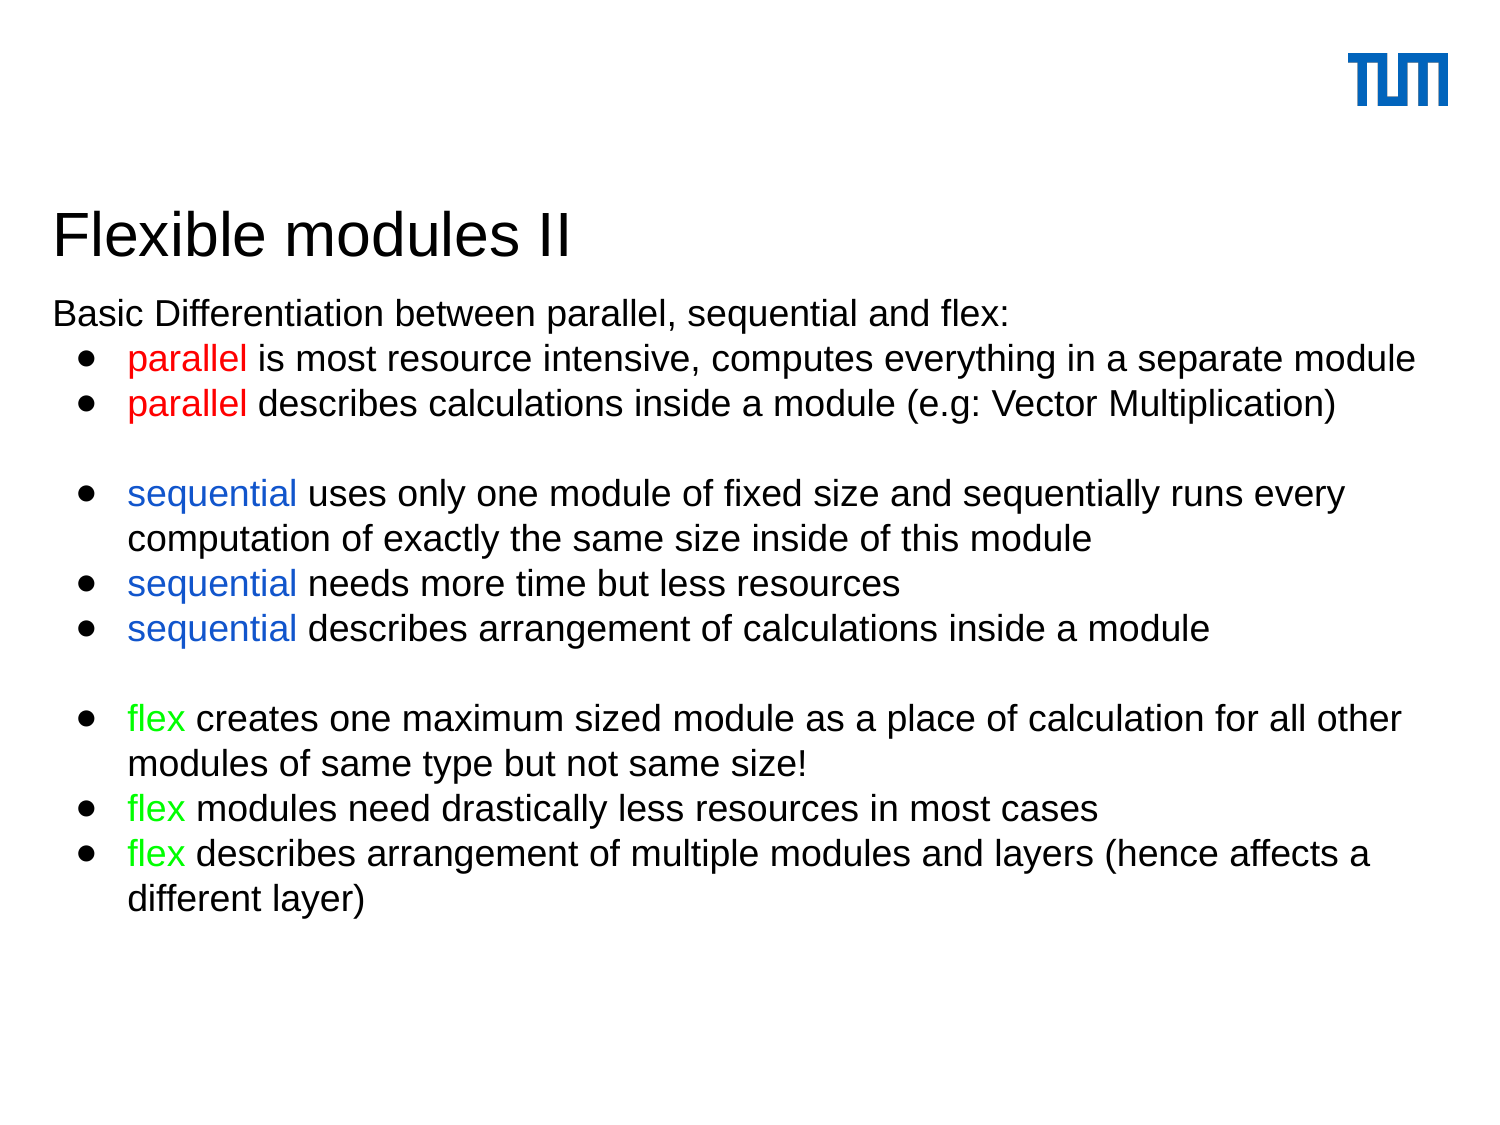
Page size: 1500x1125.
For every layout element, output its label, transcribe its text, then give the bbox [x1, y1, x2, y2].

list Basic Differentiation between parallel, sequential and flex: parallel is most resource intensive, computes everything in a separate module parallel describes calculations inside a module (e.g: Vector Multiplication) sequential uses only one module of fixed size and sequentially runs every computation of exactly the same size inside of this module sequential needs more time but less resources sequential describes arrangement of calculations inside a module flex creates one maximum sized module as a place of calculation for all other modules of same type but not same size! flex modules need drastically less resources in most cases flex describes arrangement of multiple modules and layers (hence affects a different layer) [52, 289, 1449, 1060]
title Flexible modules II [52, 137, 1449, 289]
picture [1348, 53, 1448, 106]
